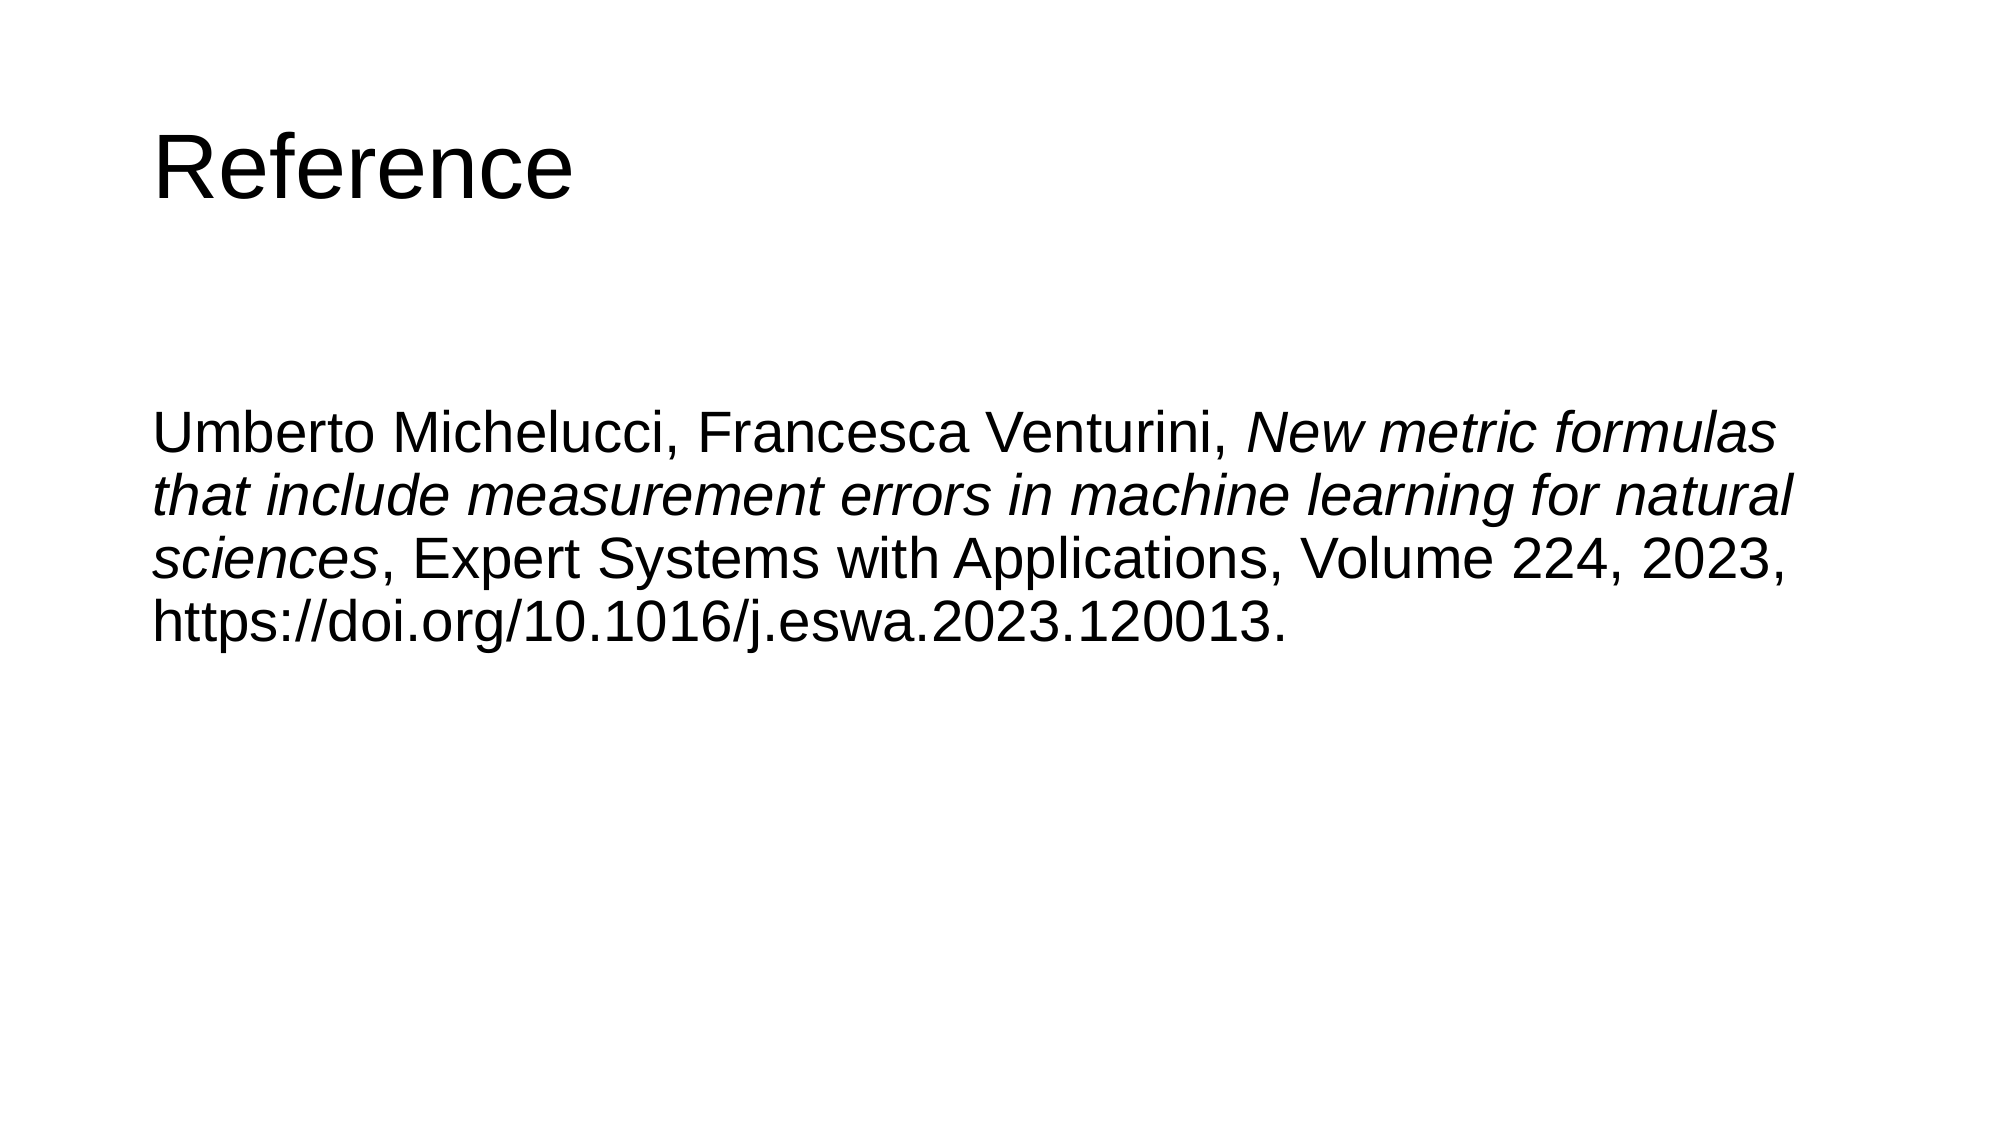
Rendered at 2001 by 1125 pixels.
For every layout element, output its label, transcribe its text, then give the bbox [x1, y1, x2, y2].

list Umberto Michelucci, Francesca Venturini, New metric formulas that include measurement errors in machine learning for natural sciences, Expert Systems with Applications, Volume 224, 2023, https://doi.org/10.1016/j.eswa.2023.120013. [137, 394, 1863, 1014]
title Reference [137, 59, 1863, 278]
